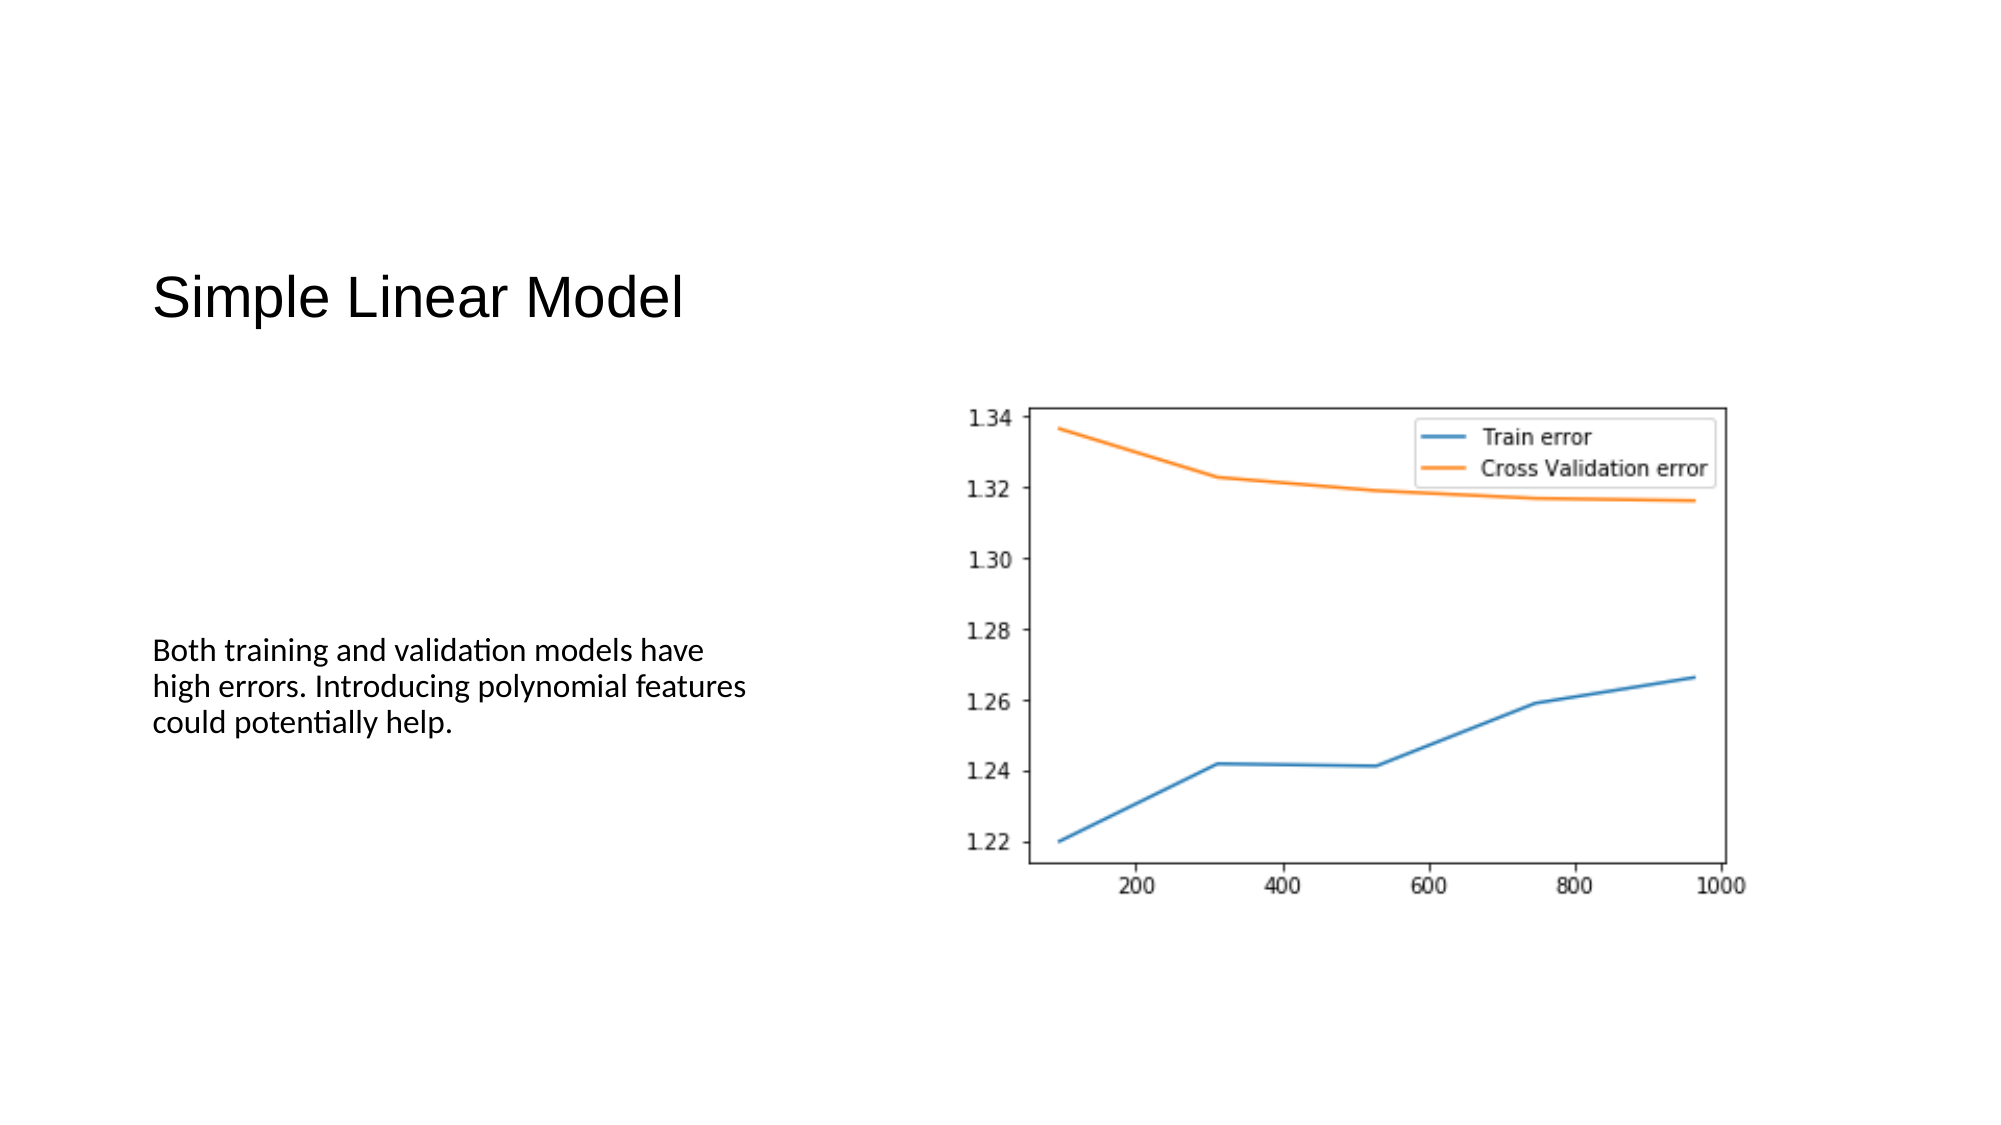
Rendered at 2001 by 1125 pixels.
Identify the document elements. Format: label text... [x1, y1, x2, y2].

list Both training and validation models have high errors. Introducing polynomial features could potentially help. [137, 337, 783, 963]
title Simple Linear Model [137, 75, 783, 337]
picture [952, 387, 1761, 913]
